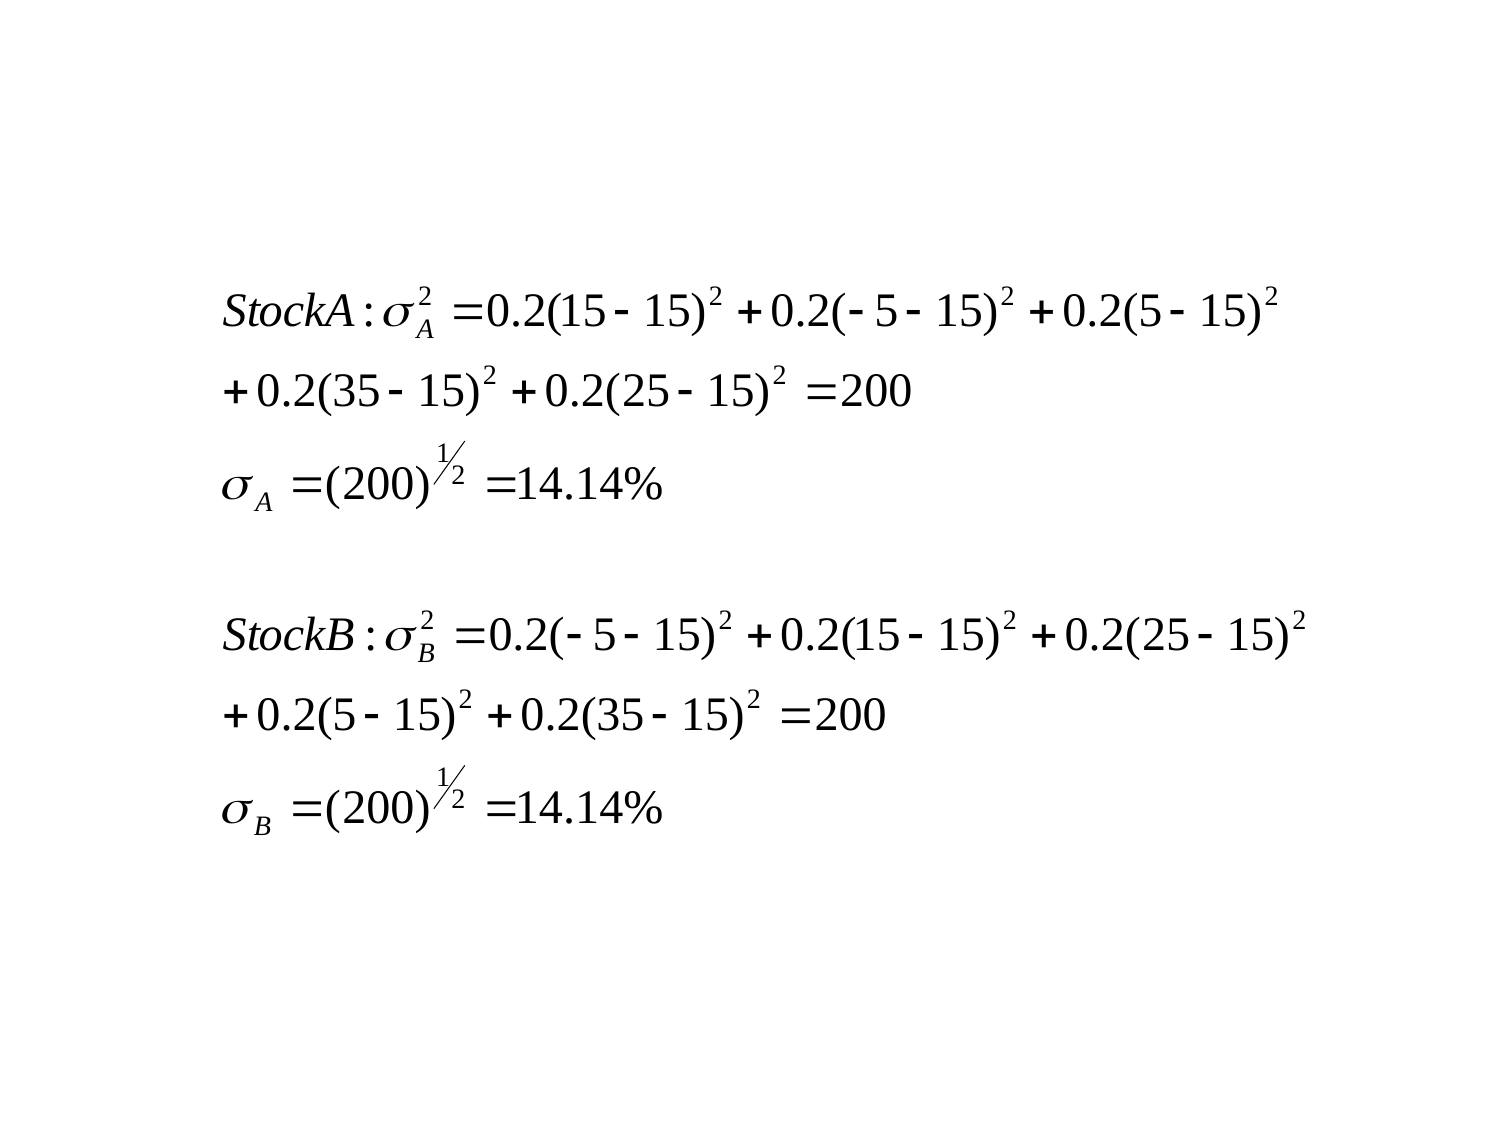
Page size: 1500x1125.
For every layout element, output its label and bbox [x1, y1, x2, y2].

list [214, 274, 1320, 846]
